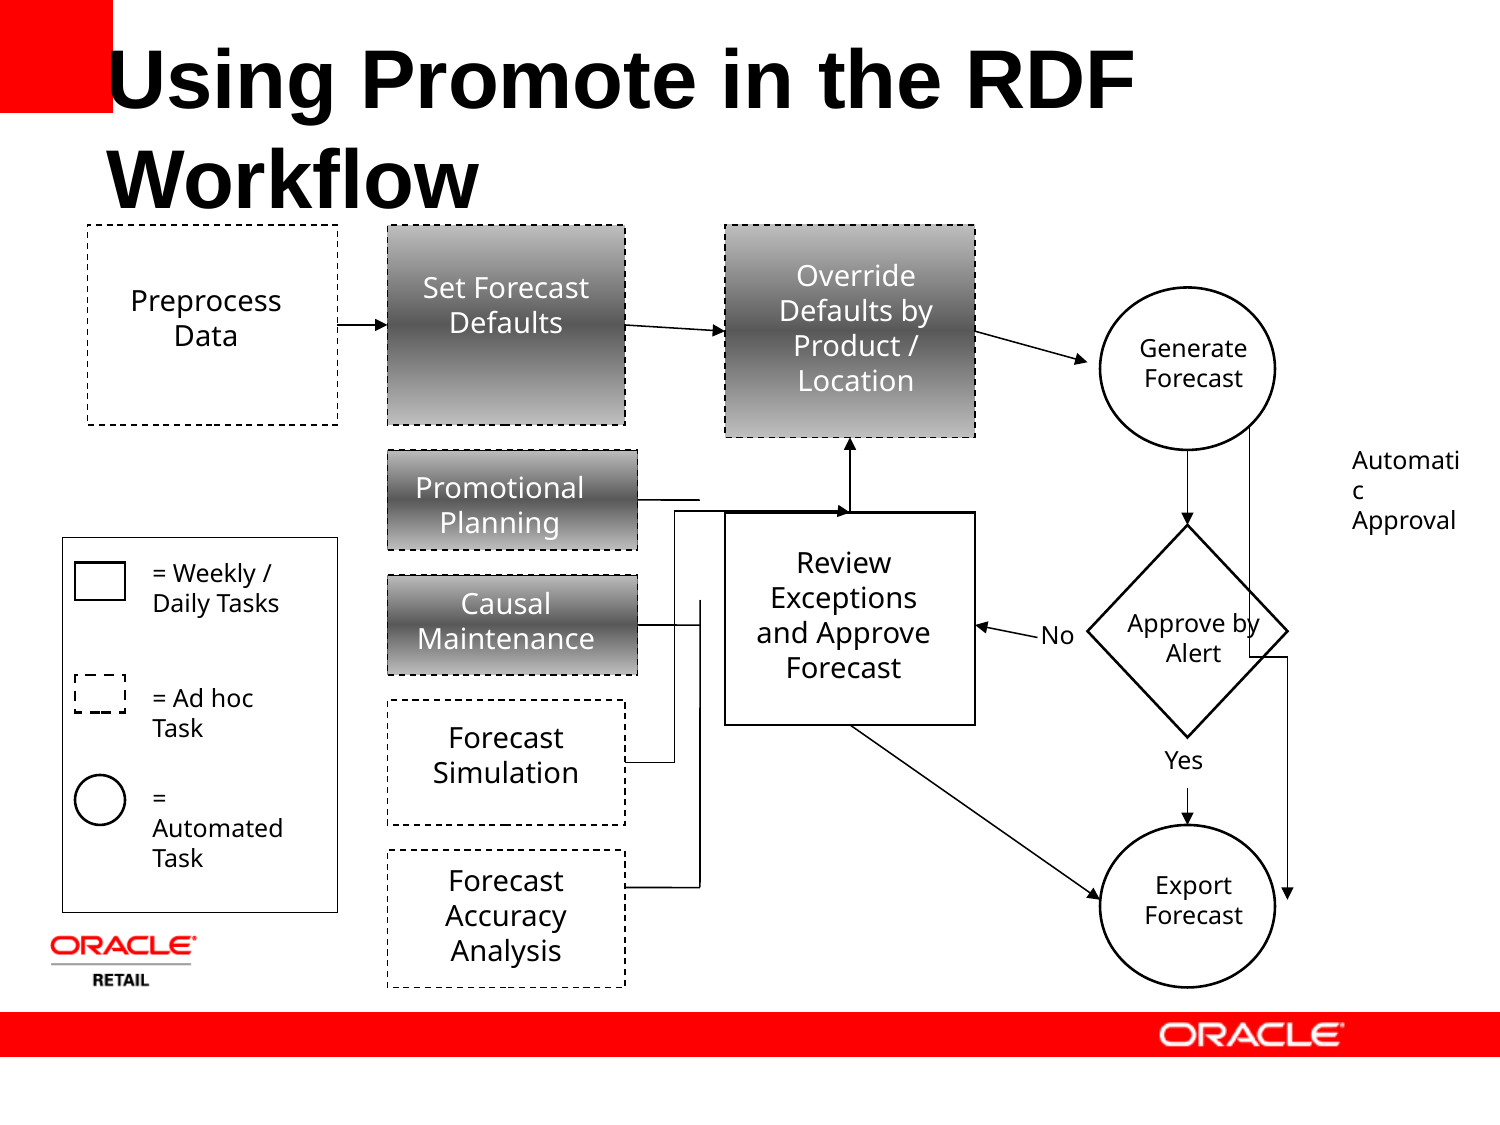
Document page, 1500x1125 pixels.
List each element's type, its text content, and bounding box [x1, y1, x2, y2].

text_box Approve by Alert [1250, 599, 1300, 643]
text_box [387, 575, 619, 675]
text_box Promotional Planning [399, 462, 600, 548]
text_box Generate Forecast [1087, 324, 1300, 400]
text_box Set Forecast Defaults [399, 262, 613, 348]
text_box = Ad hoc Task [137, 674, 325, 750]
text_box [387, 450, 638, 550]
text_box [1114, 287, 1261, 324]
text_box [725, 224, 975, 438]
text_box Review Exceptions and Approve Forecast [854, 537, 950, 693]
text_box [1106, 400, 1269, 450]
text_box No [1025, 612, 1090, 643]
text_box [75, 774, 126, 825]
text_box Yes [1149, 737, 1219, 783]
text_box Automatic Approval [1337, 437, 1488, 543]
picture [0, 0, 113, 113]
text_box [1143, 691, 1232, 737]
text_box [974, 330, 1088, 363]
text_box [387, 849, 625, 988]
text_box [974, 624, 1038, 638]
text_box [852, 512, 975, 724]
text_box Causal Maintenance [399, 577, 613, 663]
text_box [75, 675, 125, 713]
text_box Approve by Alert [1087, 599, 1249, 643]
text_box = Weekly / Daily Tasks [137, 549, 313, 625]
text_box [75, 562, 125, 600]
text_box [624, 510, 851, 763]
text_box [624, 324, 726, 332]
text_box Preprocess Data [99, 274, 313, 360]
text_box [1117, 527, 1249, 599]
text_box Override Defaults by Product / Location [749, 249, 963, 405]
text_box [1106, 938, 1269, 988]
text_box [387, 224, 625, 425]
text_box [1032, 644, 1500, 683]
text_box Forecast Accuracy Analysis [399, 855, 613, 975]
text_box Using Promote in the RDF Workflow [106, 75, 1438, 175]
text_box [849, 726, 1101, 901]
text_box [1114, 825, 1261, 862]
text_box [87, 224, 338, 425]
text_box Export Forecast [1100, 862, 1288, 938]
text_box [1250, 591, 1258, 599]
text_box = Automated Task [137, 774, 313, 880]
text_box [387, 699, 625, 825]
text_box Forecast Simulation [399, 712, 613, 798]
text_box [62, 537, 338, 913]
picture [33, 918, 209, 1004]
